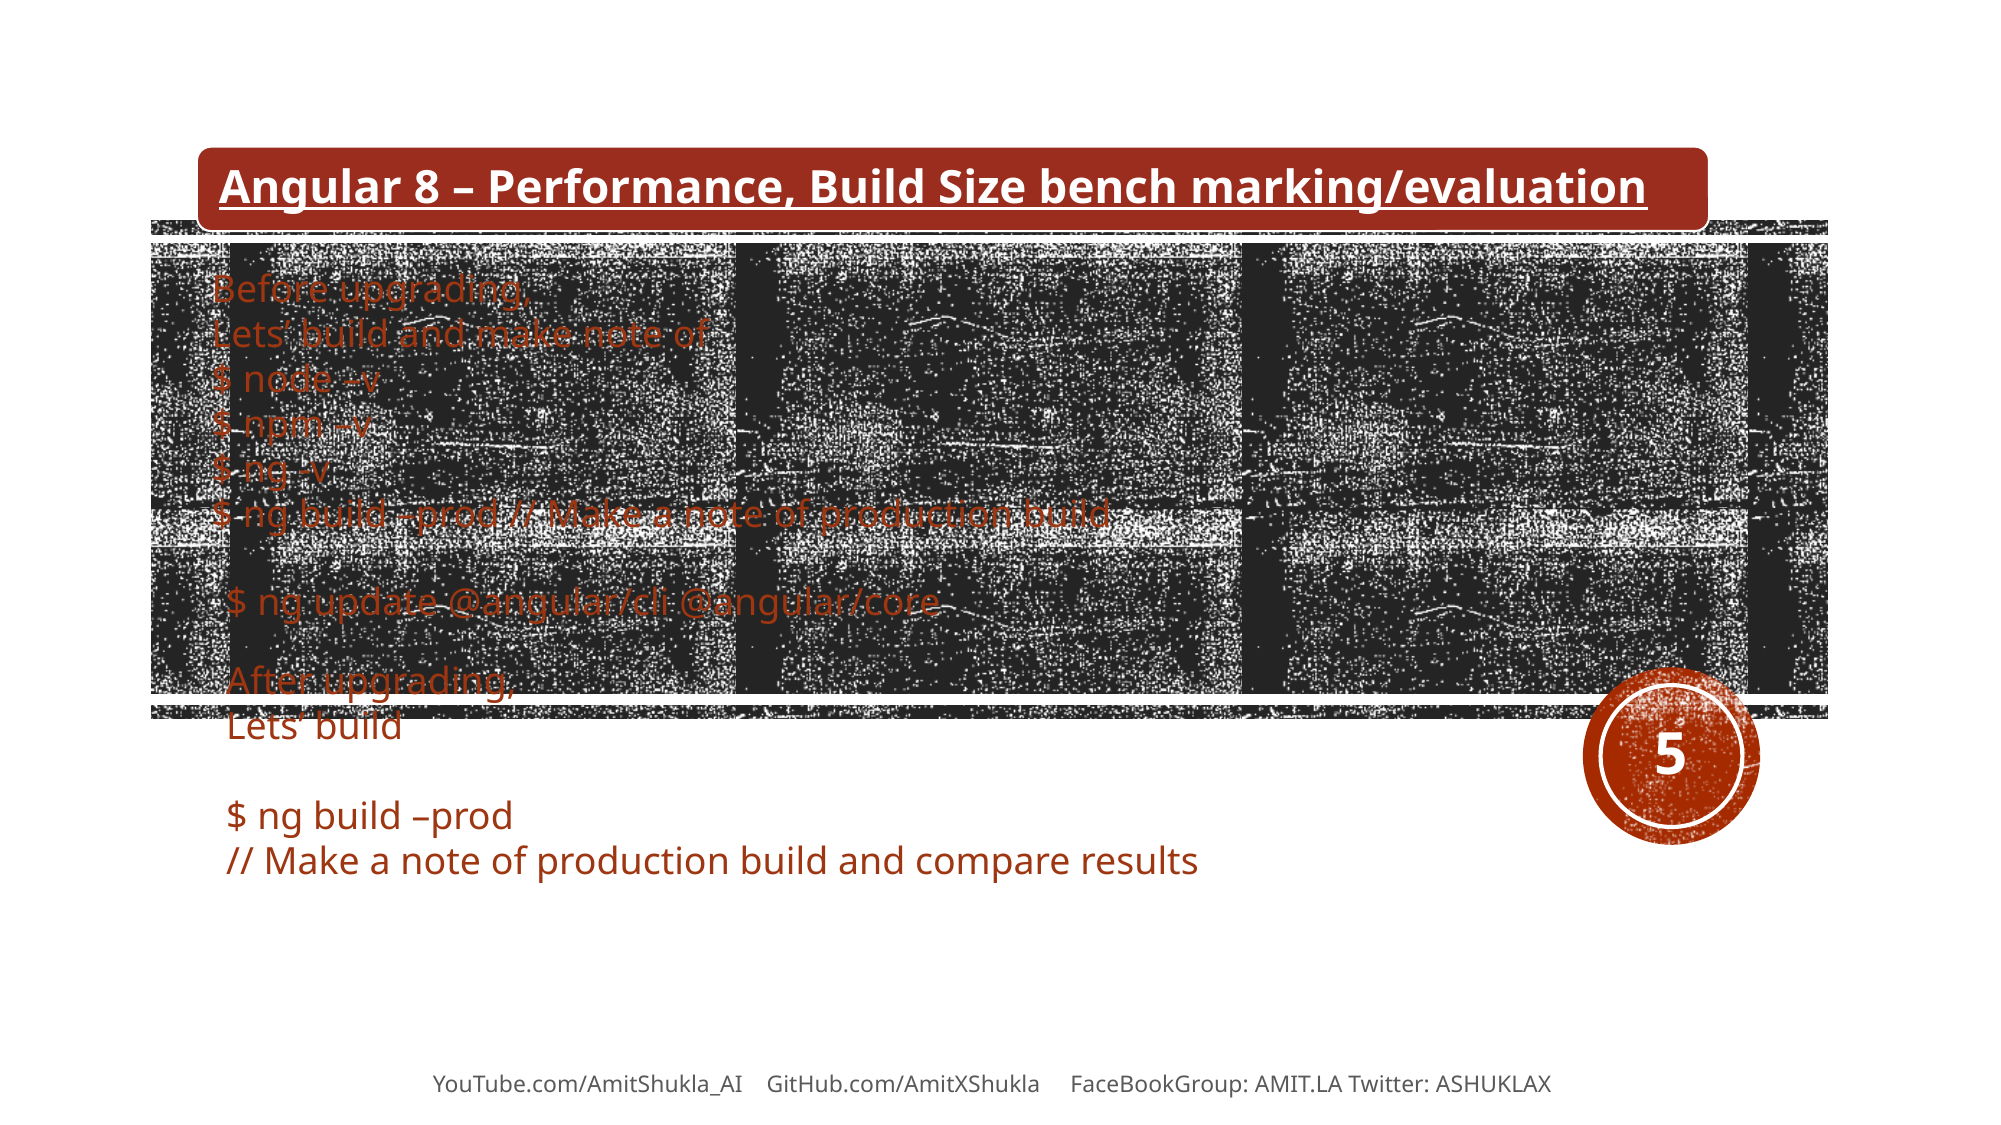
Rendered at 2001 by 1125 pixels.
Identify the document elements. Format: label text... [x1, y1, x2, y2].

text_box After upgrading, Lets’ build $ ng build –prod // Make a note of production build and compare results [211, 649, 1671, 935]
slide_number 5 [1671, 703, 1770, 809]
text_box $ ng update @angular/cli @angular/core [211, 570, 1307, 630]
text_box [197, 142, 1709, 236]
footer YouTube.com/AmitShukla_AI GitHub.com/AmitXShukla FaceBookGroup: AMIT.LA Twitter: ASHUKLAX [0, 1042, 1569, 1125]
text_box Before upgrading, Lets’ build and make note of $ node –v $ npm –v $ ng -v $ ng build –prod // Make a note of production build [196, 257, 1656, 588]
